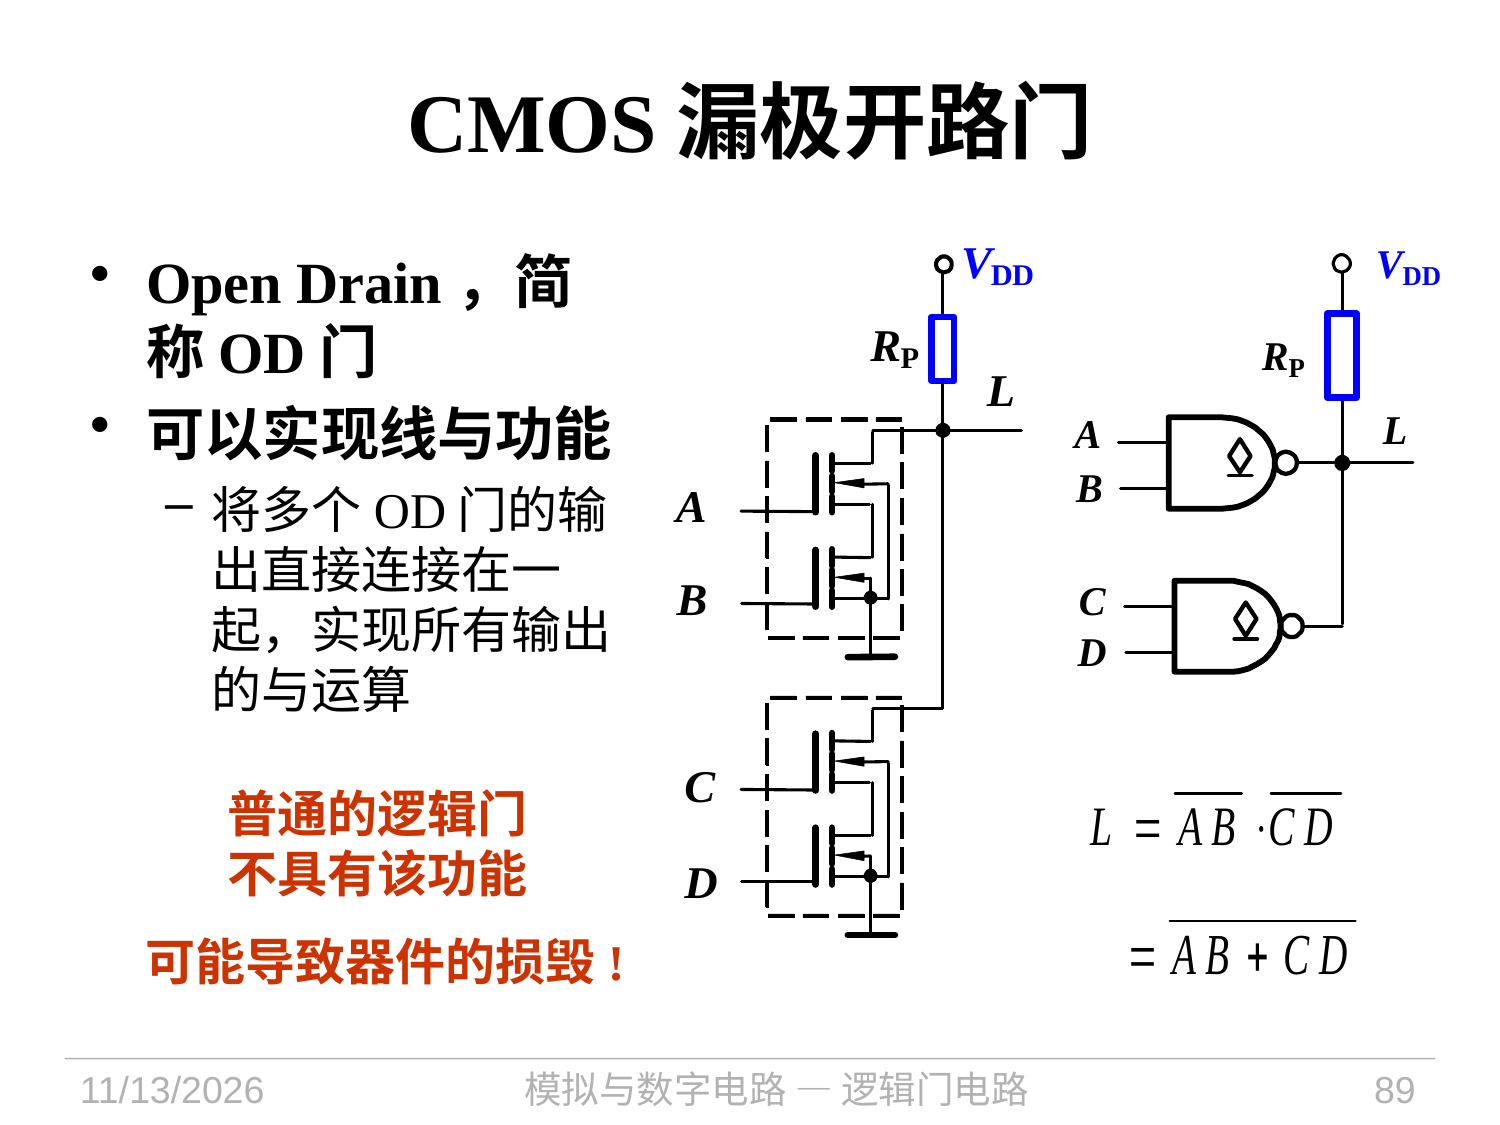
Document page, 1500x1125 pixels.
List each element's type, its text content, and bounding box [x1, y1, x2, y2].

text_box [1080, 780, 1347, 857]
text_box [663, 205, 1035, 940]
footer 模拟与数字电路 — 逻辑门电路 [373, 1058, 1179, 1125]
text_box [1050, 227, 1449, 689]
text_box 可能导致器件的损毁! [131, 922, 640, 998]
title CMOS漏极开路门 [75, 24, 1425, 213]
text_box 普通的逻辑门不具有该功能 [212, 774, 579, 910]
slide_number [64, 1058, 348, 1125]
slide_number 89 [1230, 1058, 1431, 1125]
list Open Drain，简称OD门 可以实现线与功能 将多个OD门的输出直接连接在一起，实现所有输出的与运算 [75, 237, 644, 1047]
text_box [1119, 906, 1362, 987]
